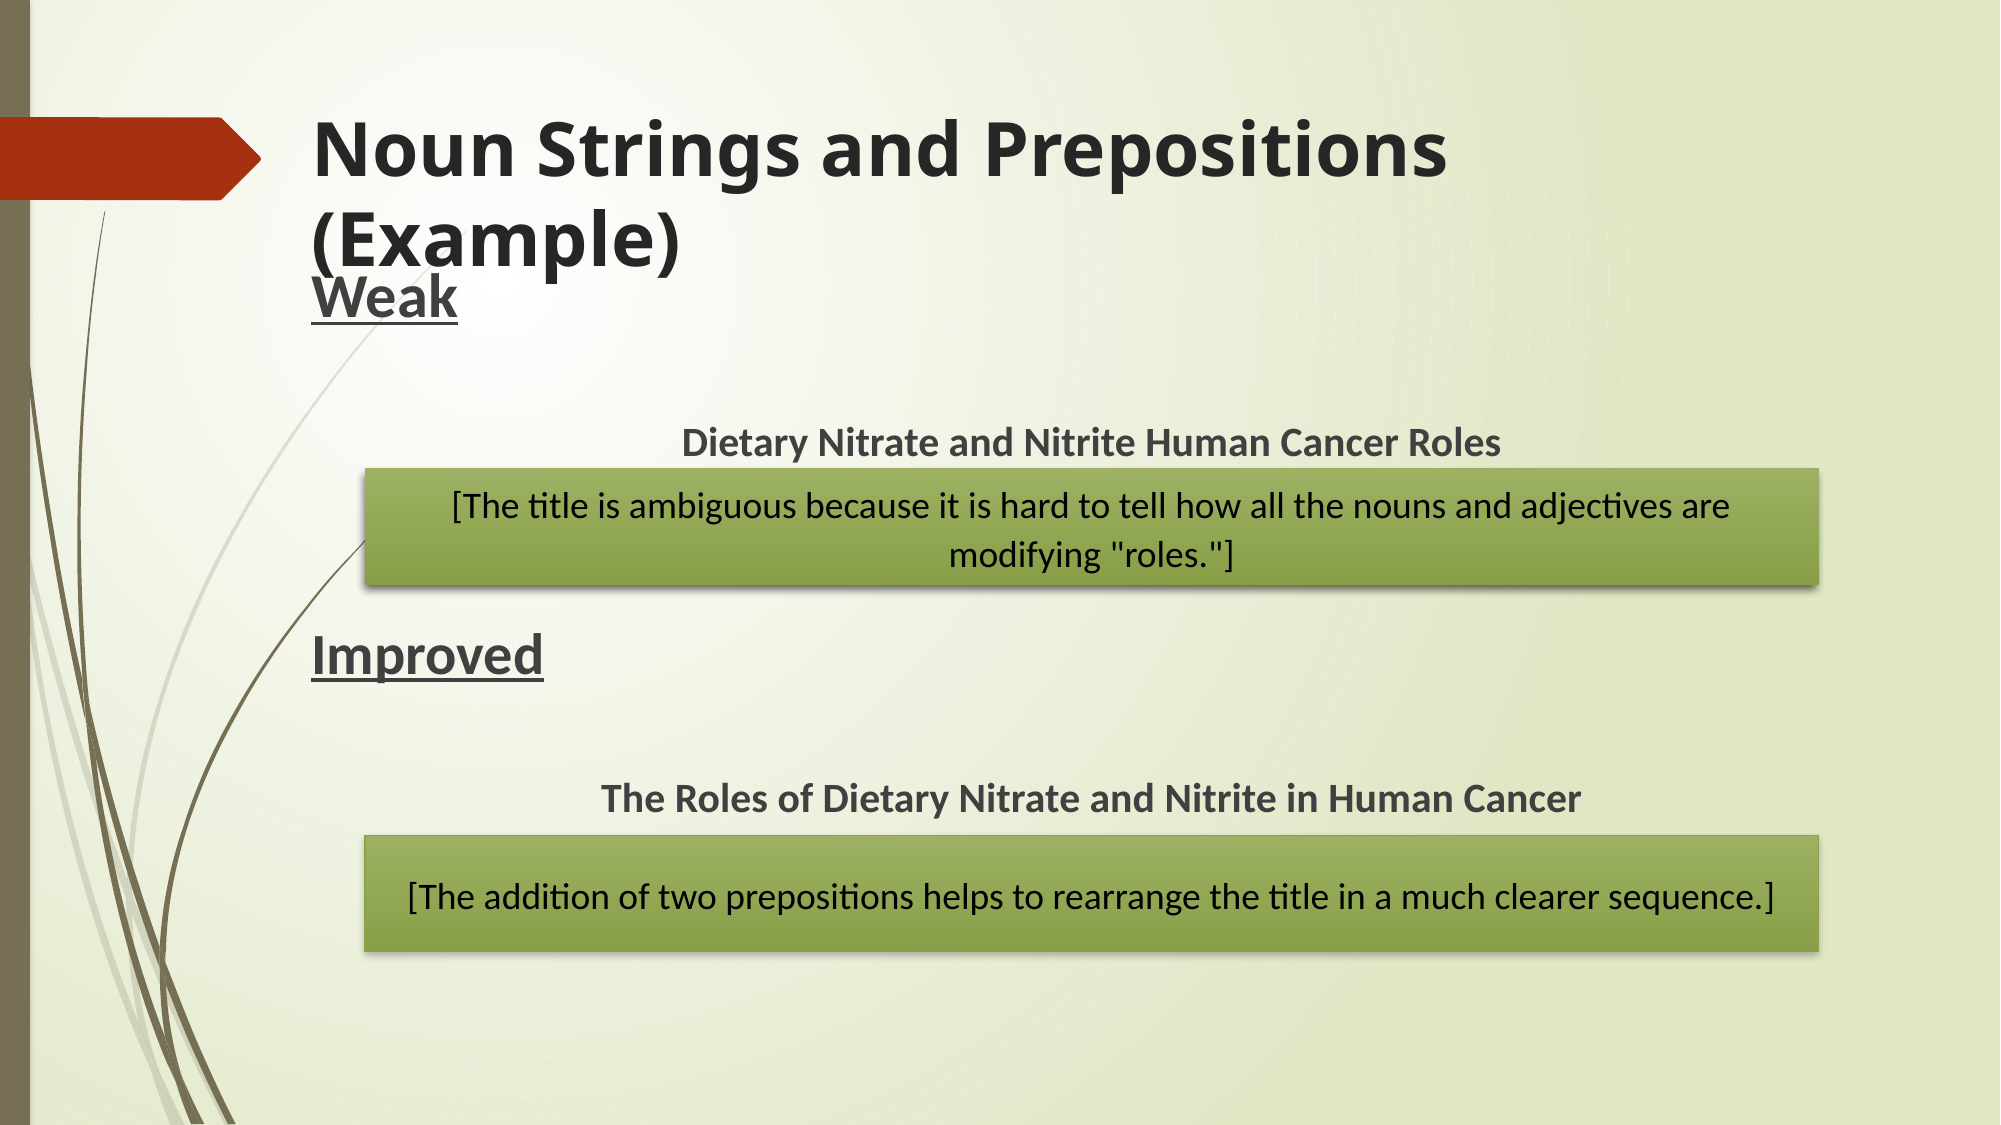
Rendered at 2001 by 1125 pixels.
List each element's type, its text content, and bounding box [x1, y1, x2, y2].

list Weak Dietary Nitrate and Nitrite Human Cancer Roles Improved The Roles of Dietary Nitrate and Nitrite in Human Cancer [296, 242, 1888, 927]
text_box [The addition of two prepositions helps to rearrange the title in a much clearer sequence.] [364, 835, 1819, 952]
text_box [The title is ambiguous because it is hard to tell how all the nouns and adjectives are modifying "roles."] [365, 468, 1819, 585]
title Noun Strings and Prepositions (Example) [296, 93, 1836, 218]
